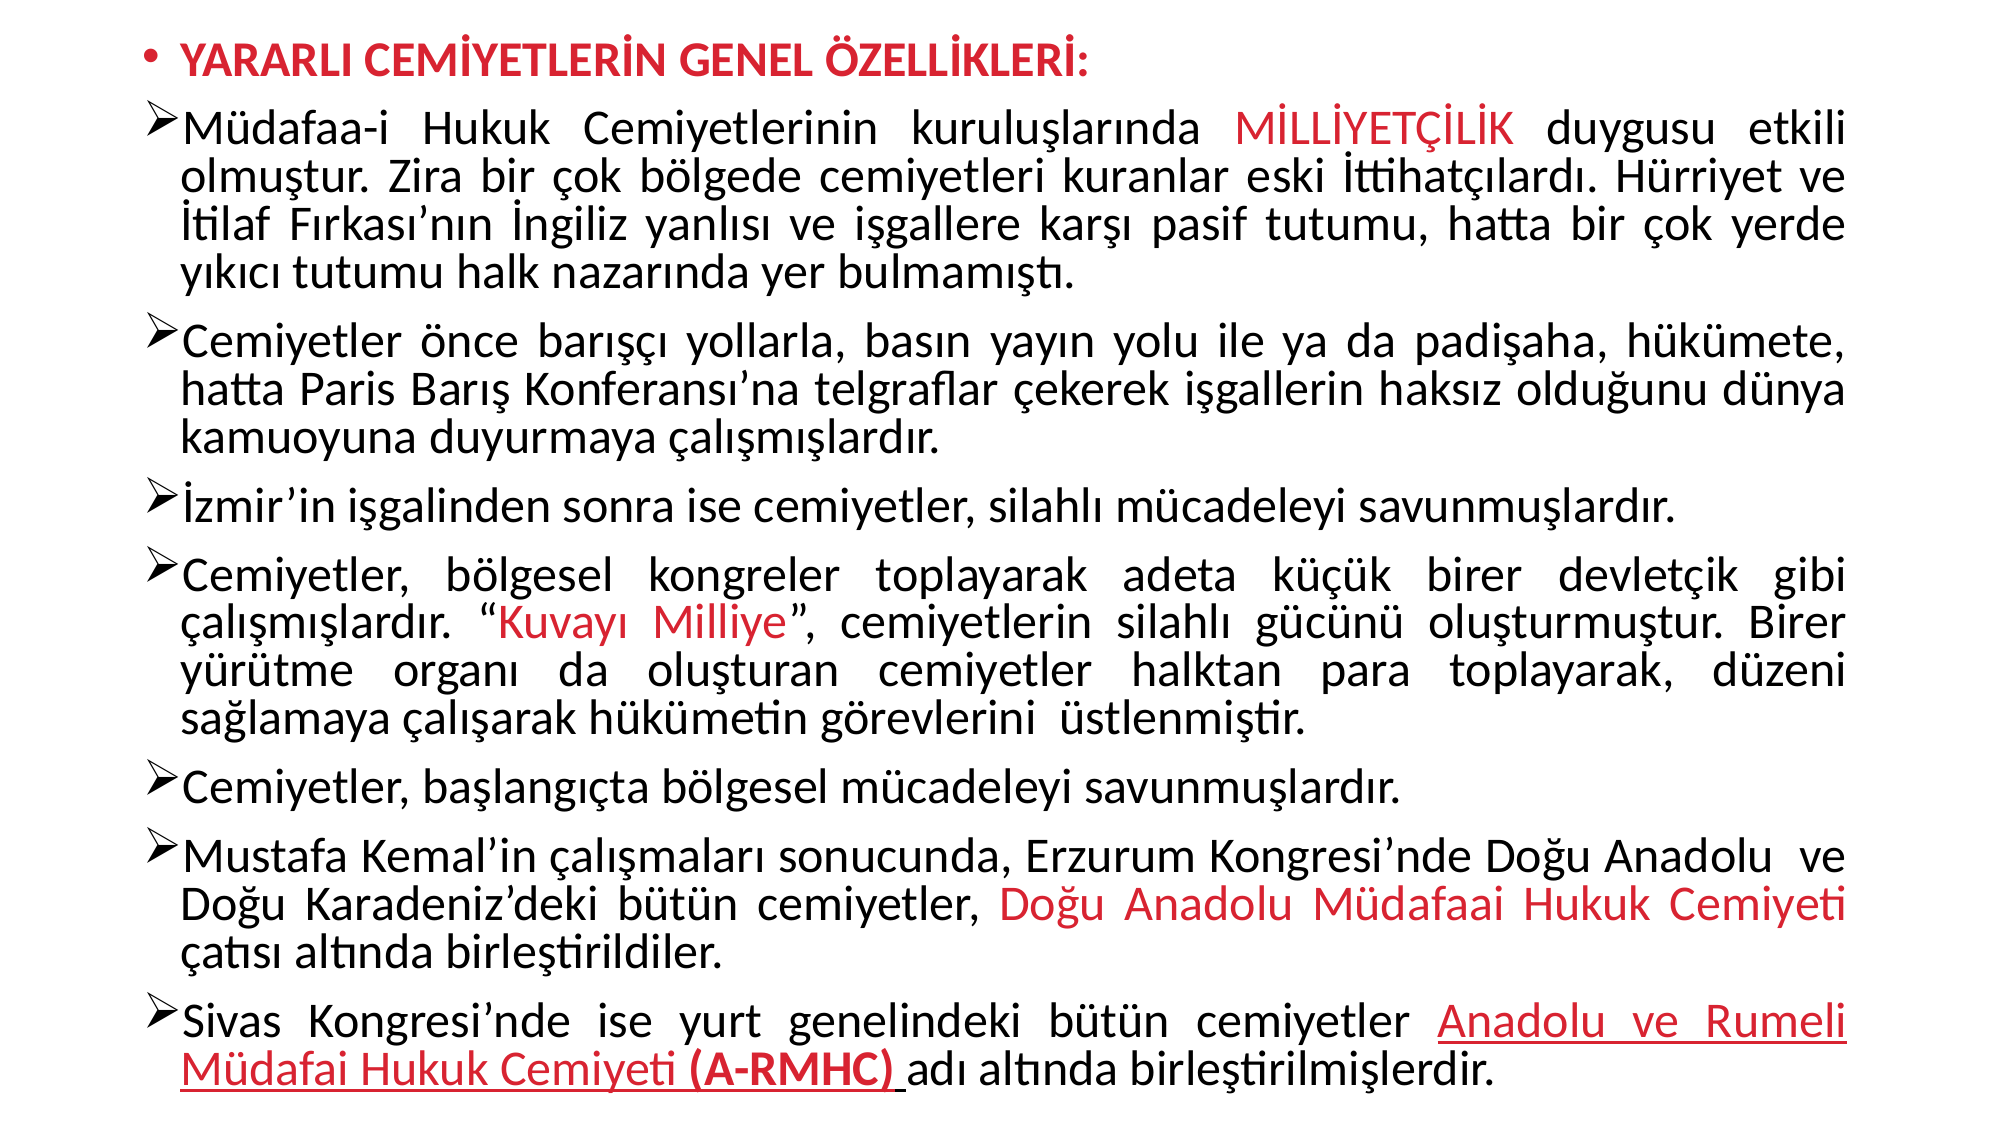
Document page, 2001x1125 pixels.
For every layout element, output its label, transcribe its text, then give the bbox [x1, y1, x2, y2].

list YARARLI CEMİYETLERİN GENEL ÖZELLİKLERİ: Müdafaa-i Hukuk Cemiyetlerinin kuruluşlarında MİLLİYETÇİLİK duygusu etkili olmuştur. Zira bir çok bölgede cemiyetleri kuranlar eski İttihatçılardı. Hürriyet ve İtilaf Fırkası’nın İngiliz yanlısı ve işgallere karşı pasif tutumu, hatta bir çok yerde yıkıcı tutumu halk nazarında yer bulmamıştı. Cemiyetler önce barışçı yollarla, basın yayın yolu ile ya da padişaha, hükümete, hatta Paris Barış Konferansı’na telgraflar çekerek işgallerin haksız olduğunu dünya kamuoyuna duyurmaya çalışmışlardır. İzmir’in işgalinden sonra ise cemiyetler, silahlı mücadeleyi savunmuşlardır. Cemiyetler, bölgesel kongreler toplayarak adeta küçük birer devletçik gibi çalışmışlardır. “Kuvayı Milliye”, cemiyetlerin silahlı gücünü oluşturmuştur. Birer yürütme organı da oluşturan cemiyetler halktan para toplayarak, düzeni sağlamaya çalışarak hükümetin görevlerini üstlenmiştir. Cemiyetler, başlangıçta bölgesel mücadeleyi savunmuşlardır. Mustafa Kemal’in çalışmaları sonucunda, Erzurum Kongresi’nde Doğu Anadolu ve Doğu Karadeniz’deki bütün cemiyetler, Doğu Anadolu Müdafaai Hukuk Cemiyeti çatısı altında birleştirildiler. Sivas Kongresi’nde ise yurt genelindeki bütün cemiyetler Anadolu ve Rumeli Müdafai Hukuk Cemiyeti (A-RMHC) adı altında birleştirilmişlerdir. [127, 29, 1863, 1125]
